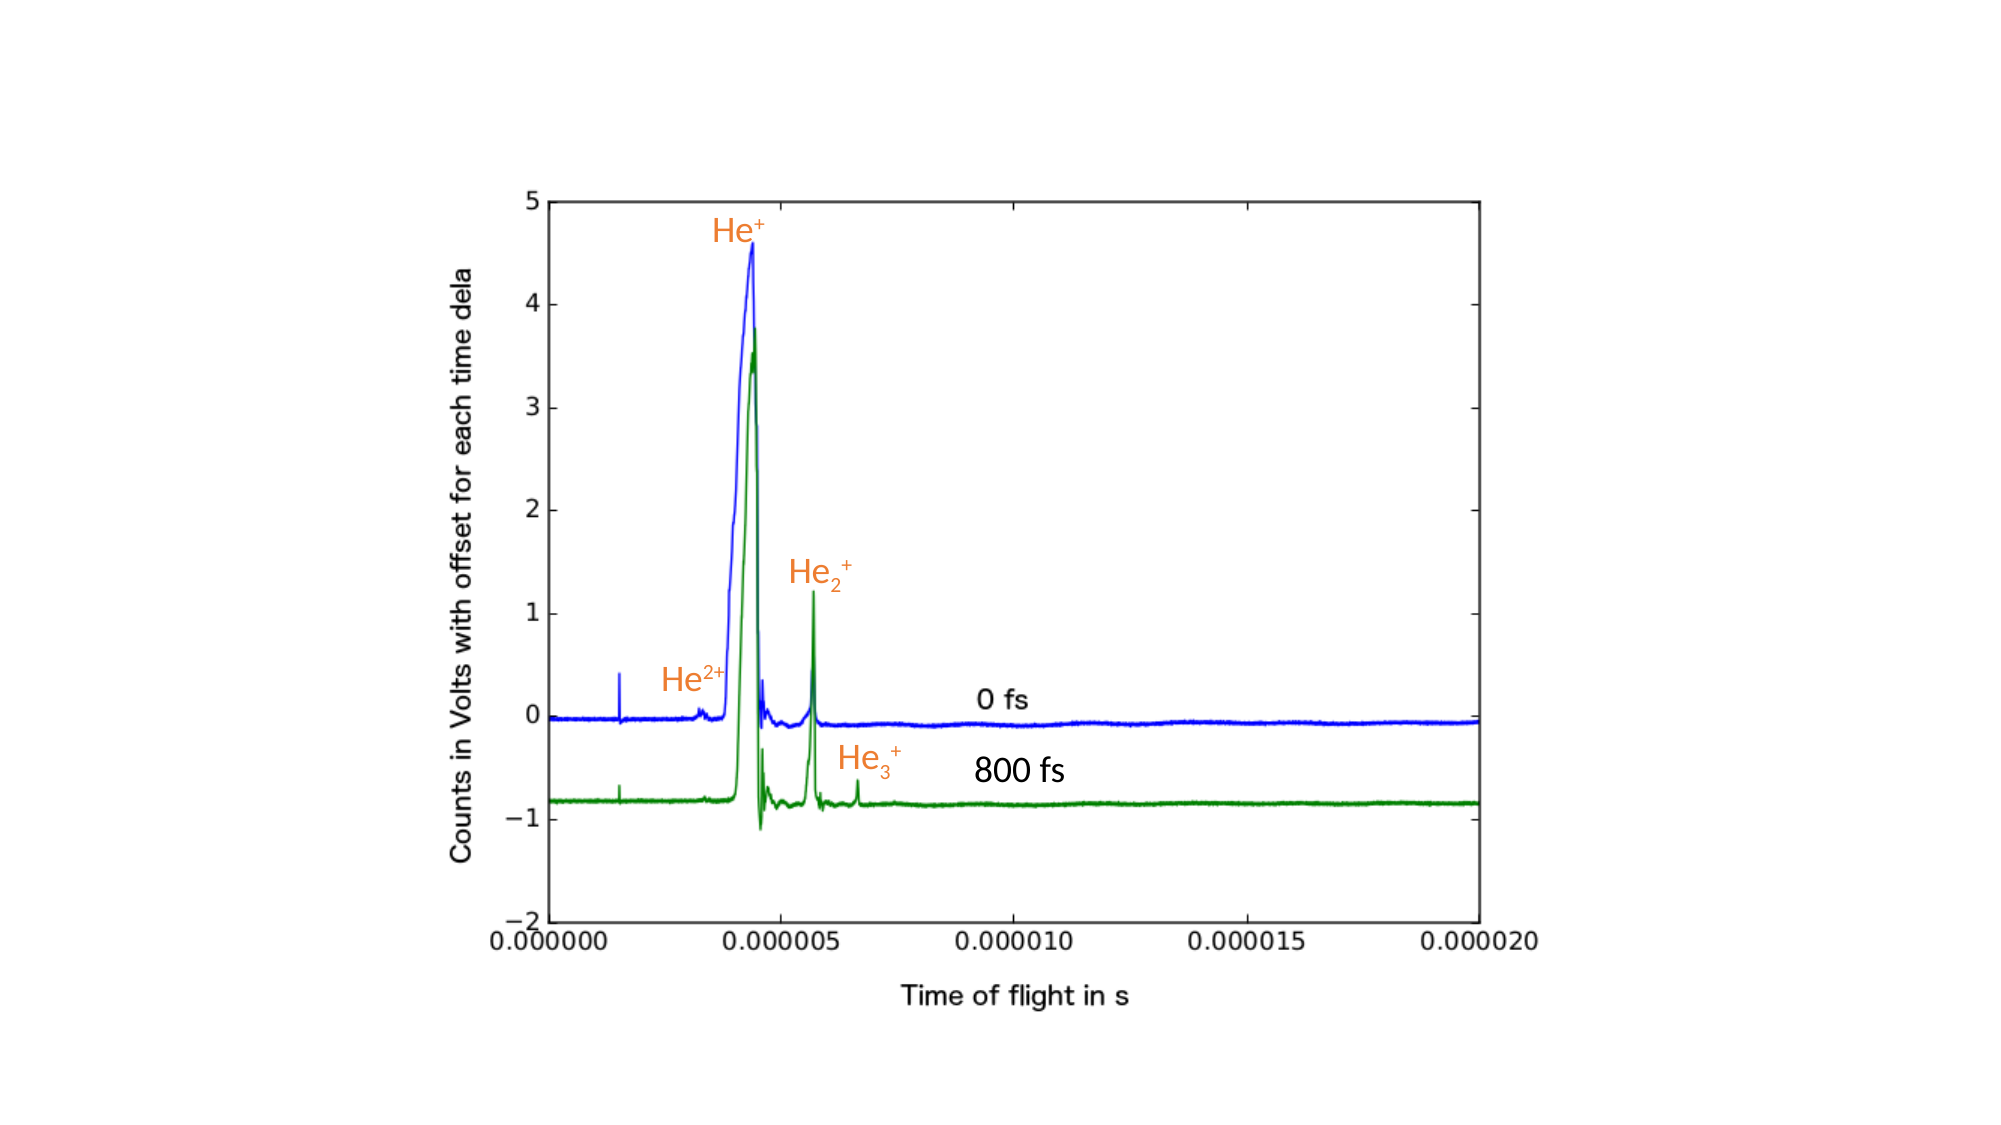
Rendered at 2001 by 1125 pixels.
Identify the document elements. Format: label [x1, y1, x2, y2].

text_box [399, 112, 1600, 1013]
